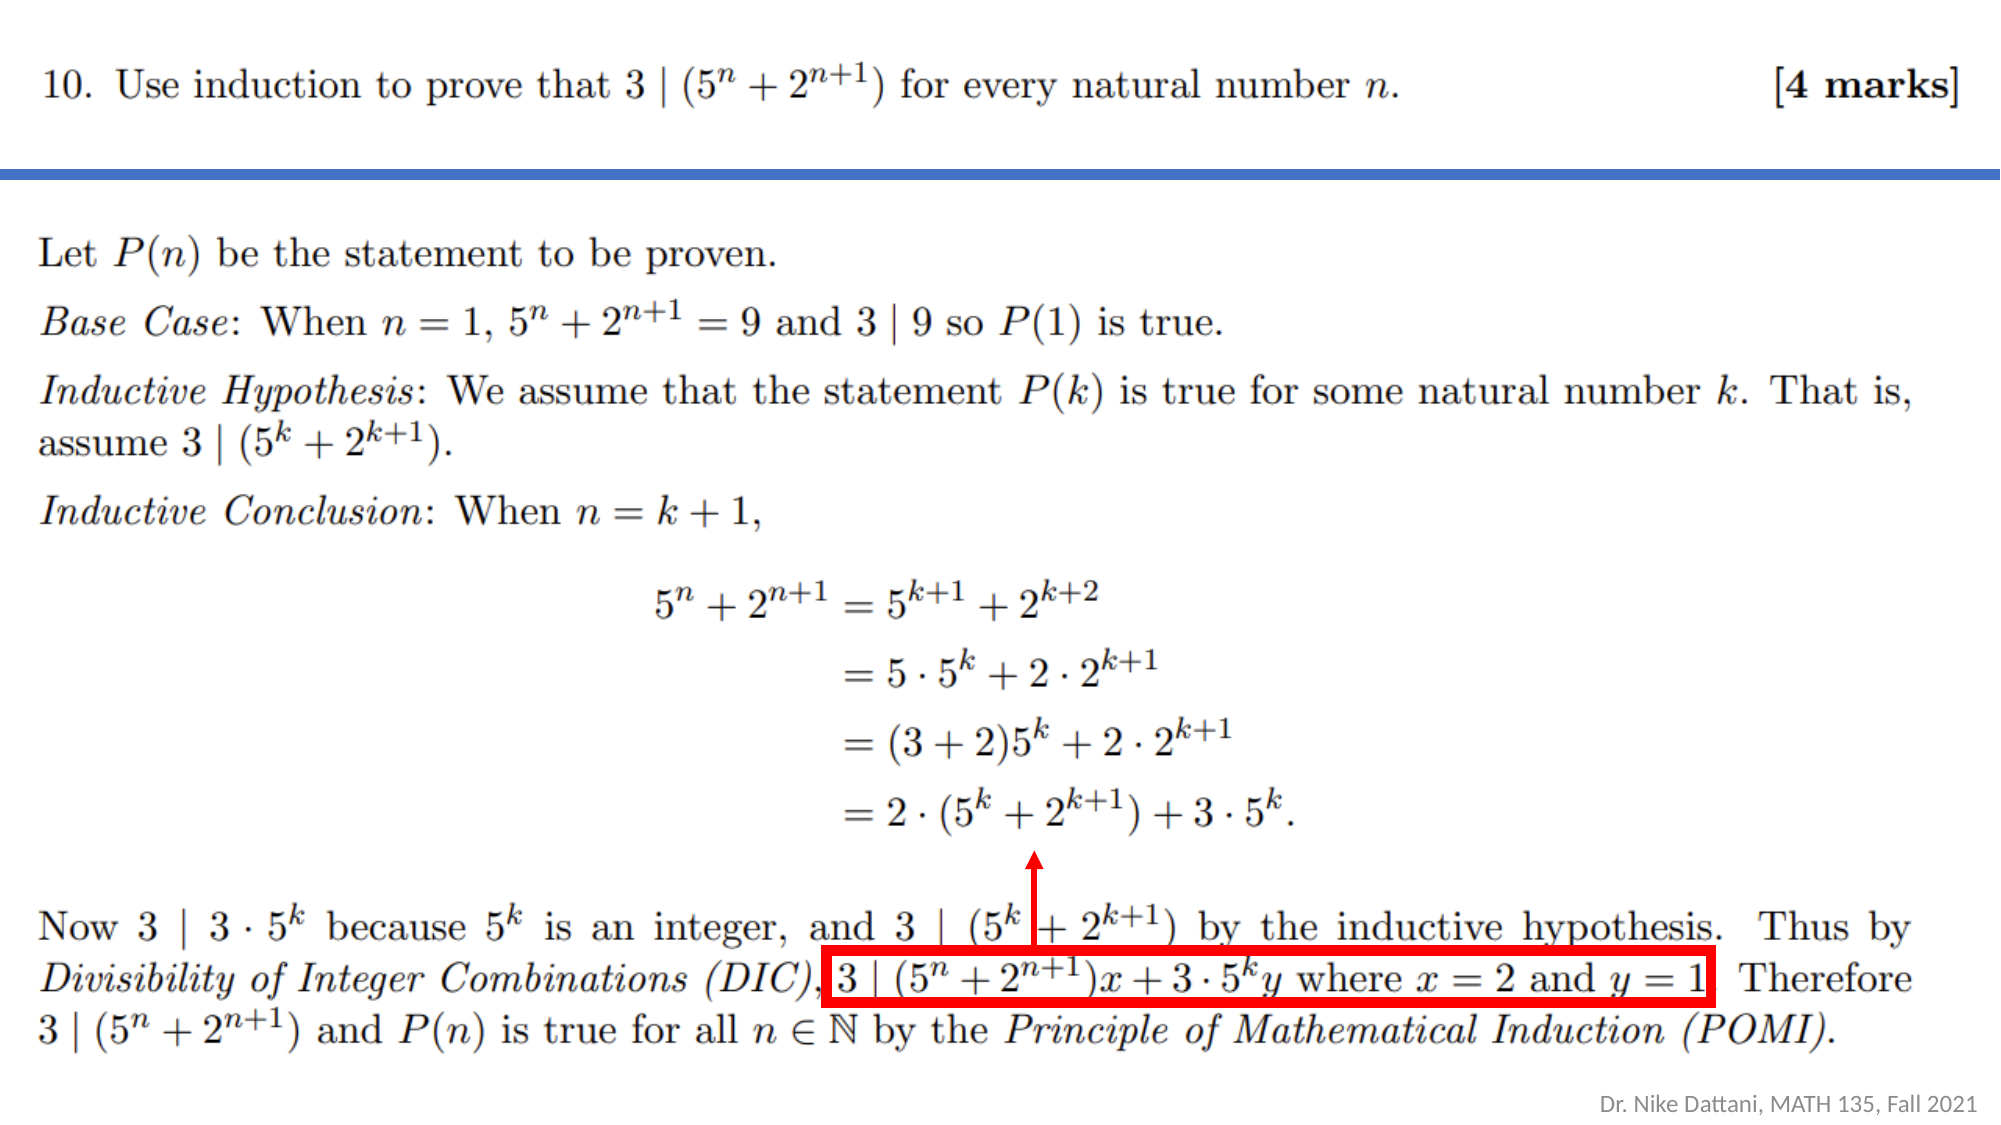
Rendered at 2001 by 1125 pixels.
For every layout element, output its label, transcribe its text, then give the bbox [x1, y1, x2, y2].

picture [0, 207, 1941, 1091]
picture [8, 34, 2000, 118]
footer Dr. Nike Dattani, MATH 135, Fall 2021 [1451, 1072, 2000, 1125]
